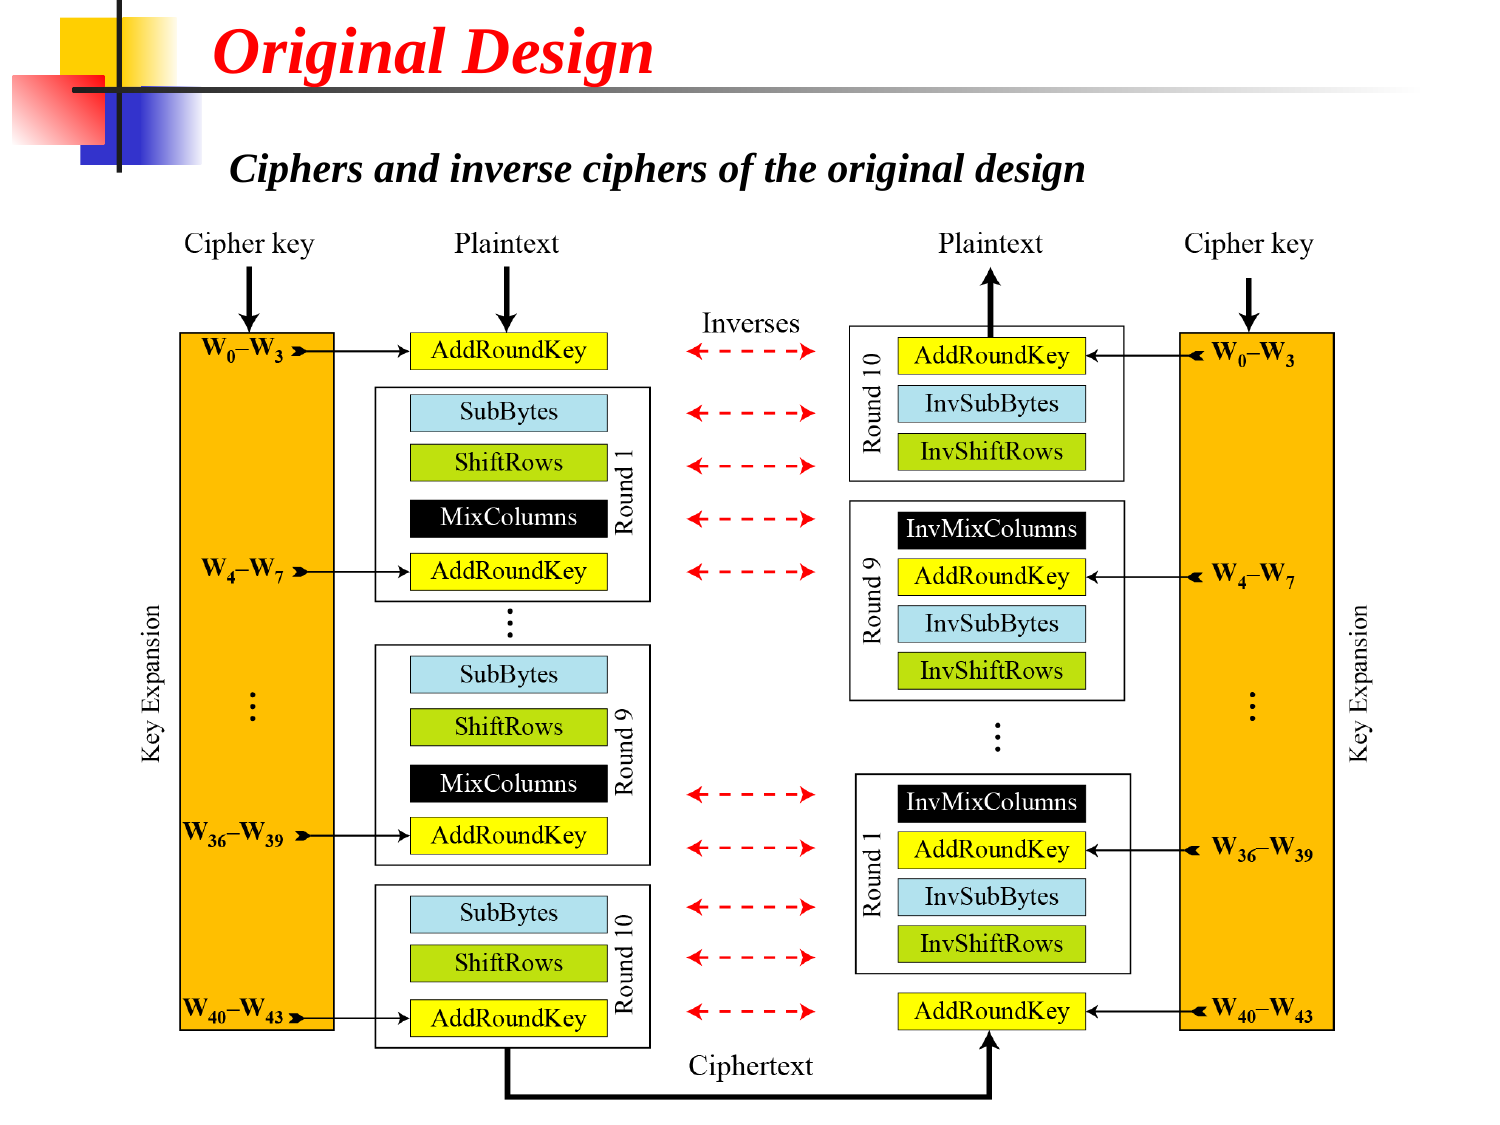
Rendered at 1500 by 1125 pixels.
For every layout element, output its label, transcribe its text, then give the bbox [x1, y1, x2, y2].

text_box [116, 0, 122, 87]
text_box [141, 93, 202, 165]
text_box [672, 87, 1423, 93]
text_box [72, 87, 164, 93]
text_box [122, 17, 164, 86]
picture [137, 228, 1375, 1101]
text_box [60, 17, 116, 86]
text_box [80, 93, 116, 165]
text_box [116, 93, 122, 173]
text_box [122, 93, 141, 165]
text_box Original Design [164, 0, 672, 95]
text_box [12, 75, 105, 145]
text_box Ciphers and inverse ciphers of the original design [201, 124, 1103, 200]
